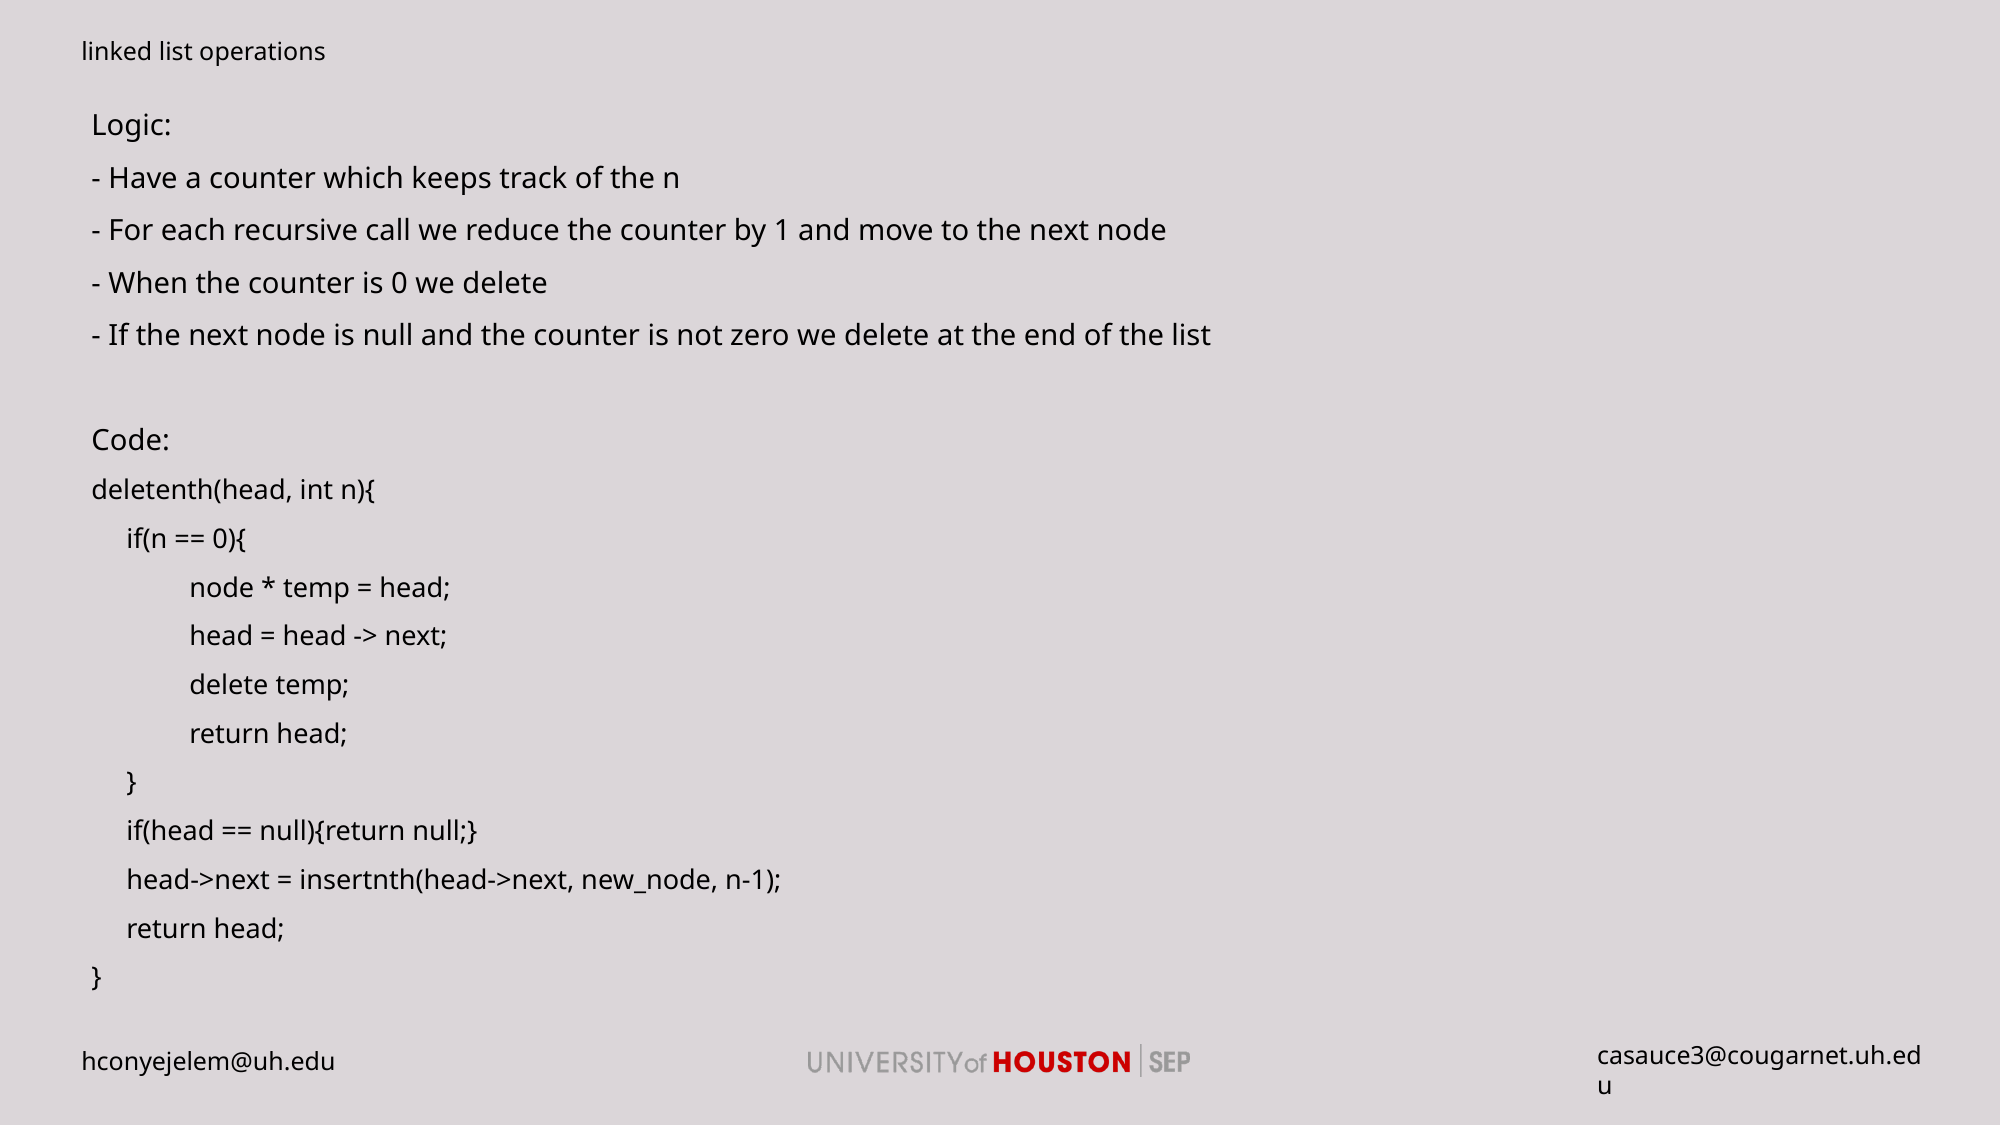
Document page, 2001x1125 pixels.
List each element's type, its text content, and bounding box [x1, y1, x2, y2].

text_box Logic: - Have a counter which keeps track of the n - For each recursive call we reduce the counter by 1 and move to the next node - When the counter is 0 we delete - If the next node is null and the counter is not zero we delete at the end of the list Code: deletenth(head, int n){ if(n == 0){ node * temp = head; head = head -> next; delete temp; return head; } if(head == null){return null;} head->next = insertnth(head->next, new_node, n-1); return head; } [76, 81, 1895, 1000]
text_box linked list operations [66, 27, 567, 73]
picture [808, 1044, 1190, 1077]
text_box casauce3@cougarnet.uh.edu [1582, 1032, 1945, 1107]
text_box hconyejelem@uh.edu [66, 1037, 418, 1083]
